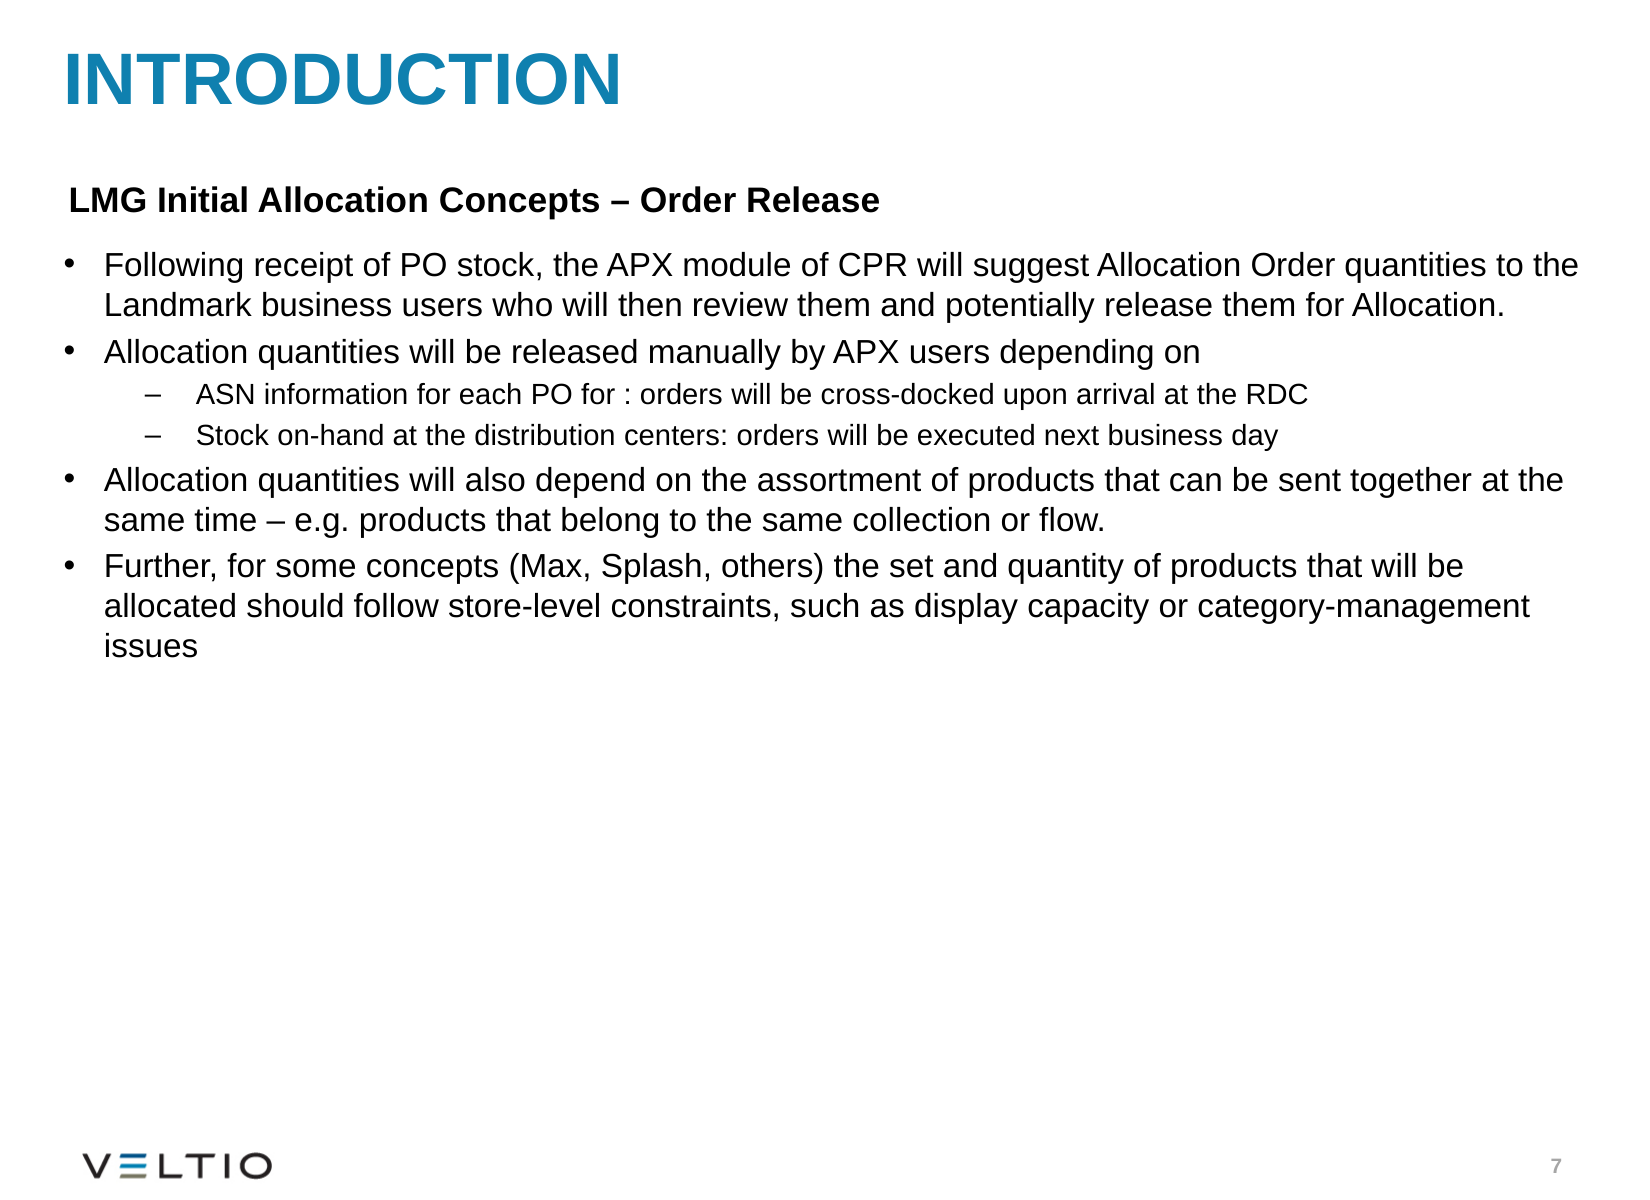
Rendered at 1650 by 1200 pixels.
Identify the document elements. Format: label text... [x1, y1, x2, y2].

picture [66, 1135, 287, 1200]
list Following receipt of PO stock, the APX module of CPR will suggest Allocation Order quantities to the Landmark business users who will then review them and potentially release them for Allocation. Allocation quantities will be released manually by APX users depending on ASN information for each PO for : orders will be cross-docked upon arrival at the RDC Stock on-hand at the distribution centers: orders will be executed next business day Allocation quantities will also depend on the assortment of products that can be sent together at the same time – e.g. products that belong to the same collection or flow. Further, for some concepts (Max, Splash, others) the set and quantity of products that will be allocated should follow store-level constraints, such as display capacity or category-management issues [48, 236, 1609, 675]
list LMG Initial Allocation Concepts – Order Release [53, 169, 1614, 229]
title introduction [48, 23, 1614, 139]
